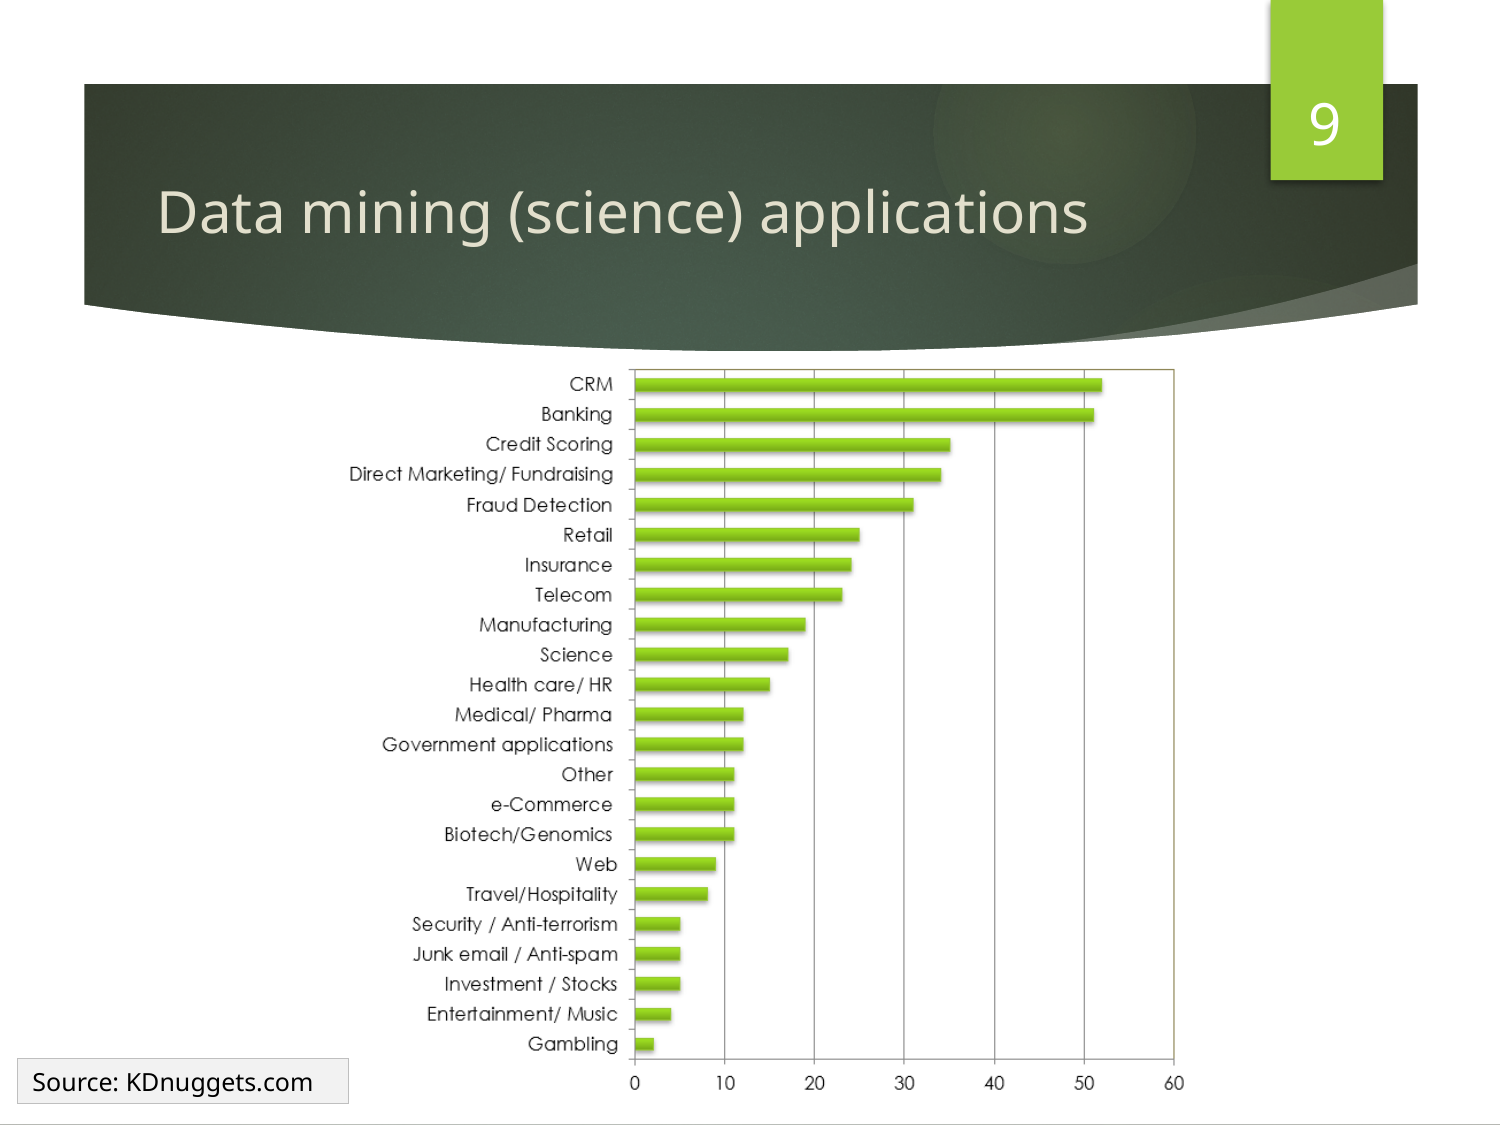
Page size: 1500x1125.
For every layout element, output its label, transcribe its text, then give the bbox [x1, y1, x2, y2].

slide_number 9 [1273, 48, 1378, 175]
text_box Source: KDnuggets.com [17, 1058, 303, 1104]
title Data mining (science) applications [141, 151, 1258, 269]
picture [306, 361, 1194, 1099]
